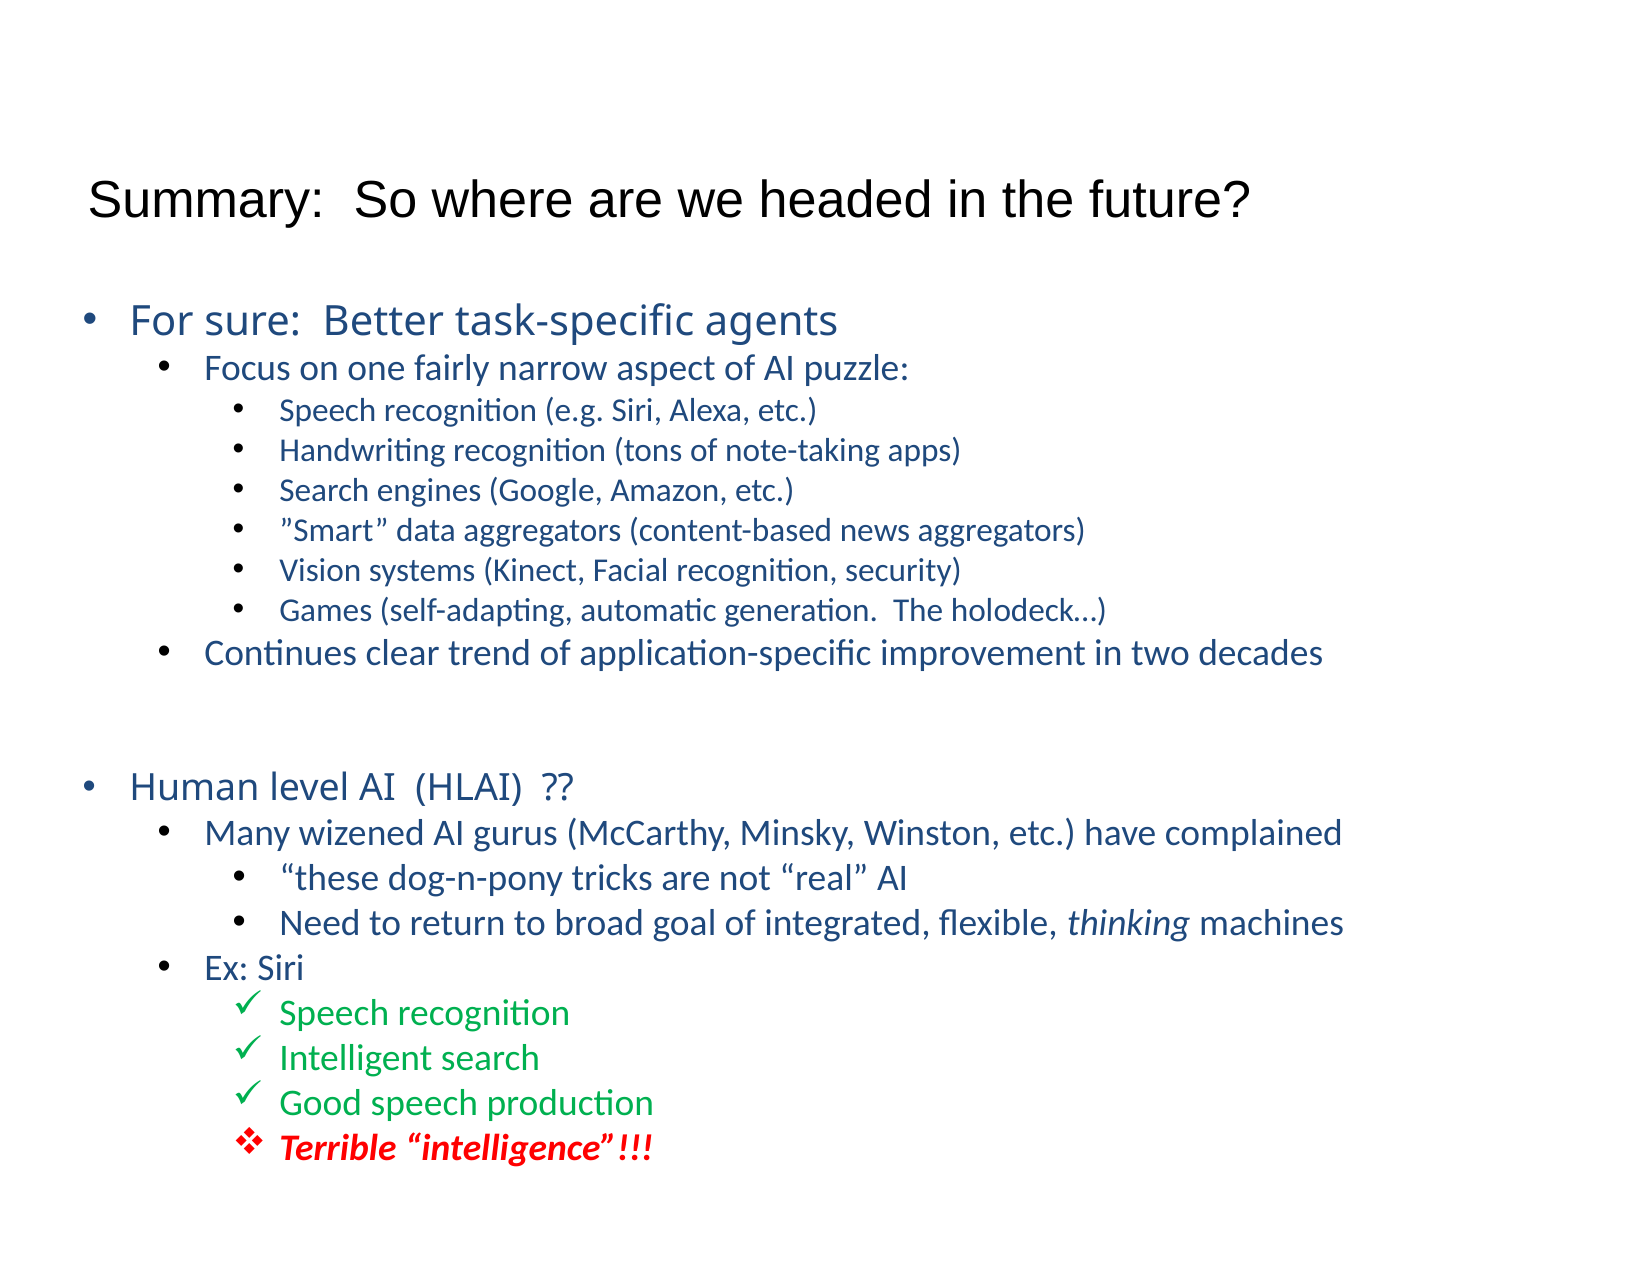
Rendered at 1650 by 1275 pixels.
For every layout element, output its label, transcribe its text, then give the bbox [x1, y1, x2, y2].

text_box For sure: Better task-specific agents Focus on one fairly narrow aspect of AI puzzle: Speech recognition (e.g. Siri, Alexa, etc.) Handwriting recognition (tons of note-taking apps) Search engines (Google, Amazon, etc.) ”Smart” data aggregators (content-based news aggregators) Vision systems (Kinect, Facial recognition, security) Games (self-adapting, automatic generation. The holodeck…) Continues clear trend of application-specific improvement in two decades Human level AI (HLAI) ?? Many wizened AI gurus (McCarthy, Minsky, Winston, etc.) have complained “these dog-n-pony tricks are not “real” AI Need to return to broad goal of integrated, flexible, thinking machines Ex: Siri Speech recognition Intelligent search Good speech production Terrible “intelligence”!!! [82, 293, 1562, 1222]
text_box Summary: So where are we headed in the future? [87, 165, 1562, 228]
